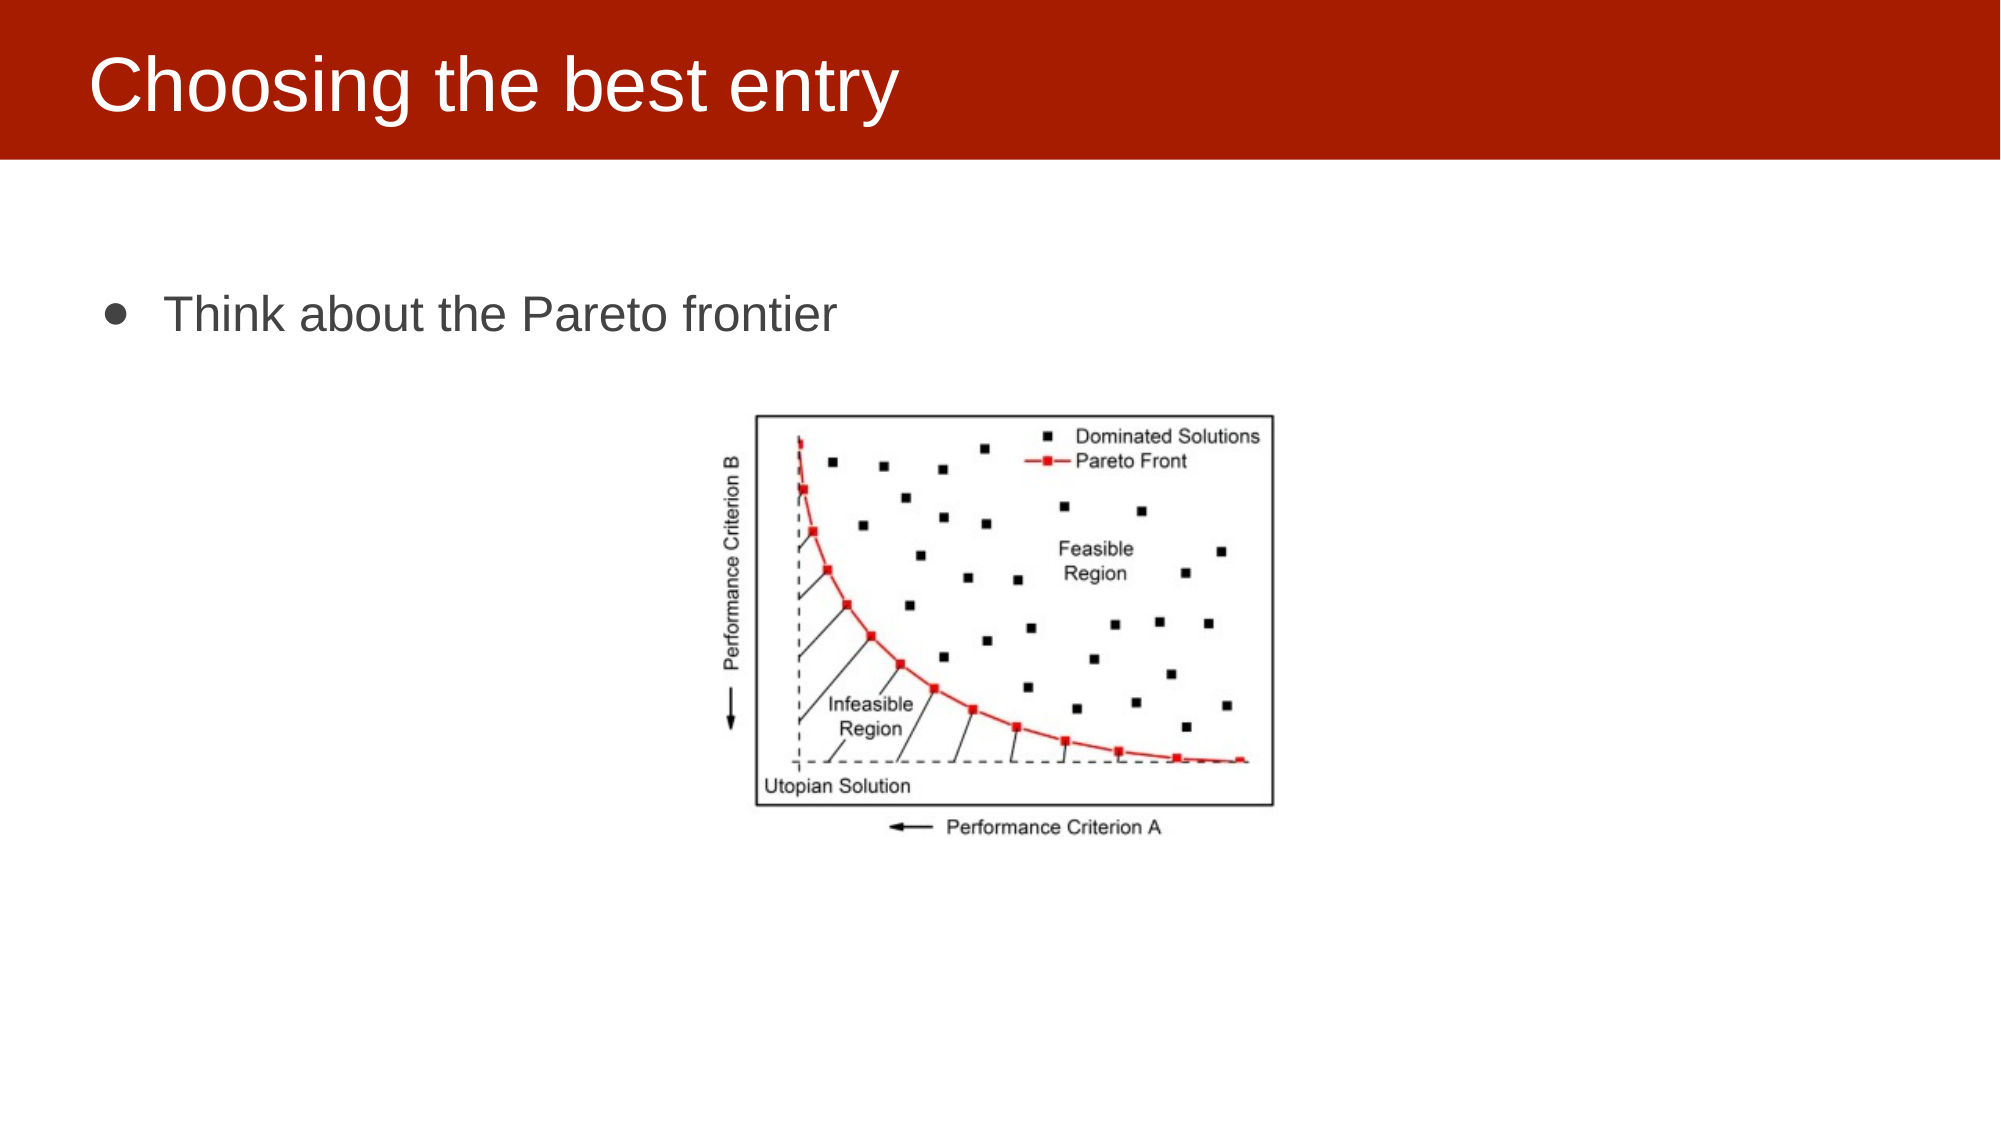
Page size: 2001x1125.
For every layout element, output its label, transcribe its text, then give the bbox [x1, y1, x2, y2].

list Think about the Pareto frontier [68, 252, 1932, 1000]
title Choosing the best entry [68, 14, 1932, 140]
picture [722, 414, 1278, 837]
